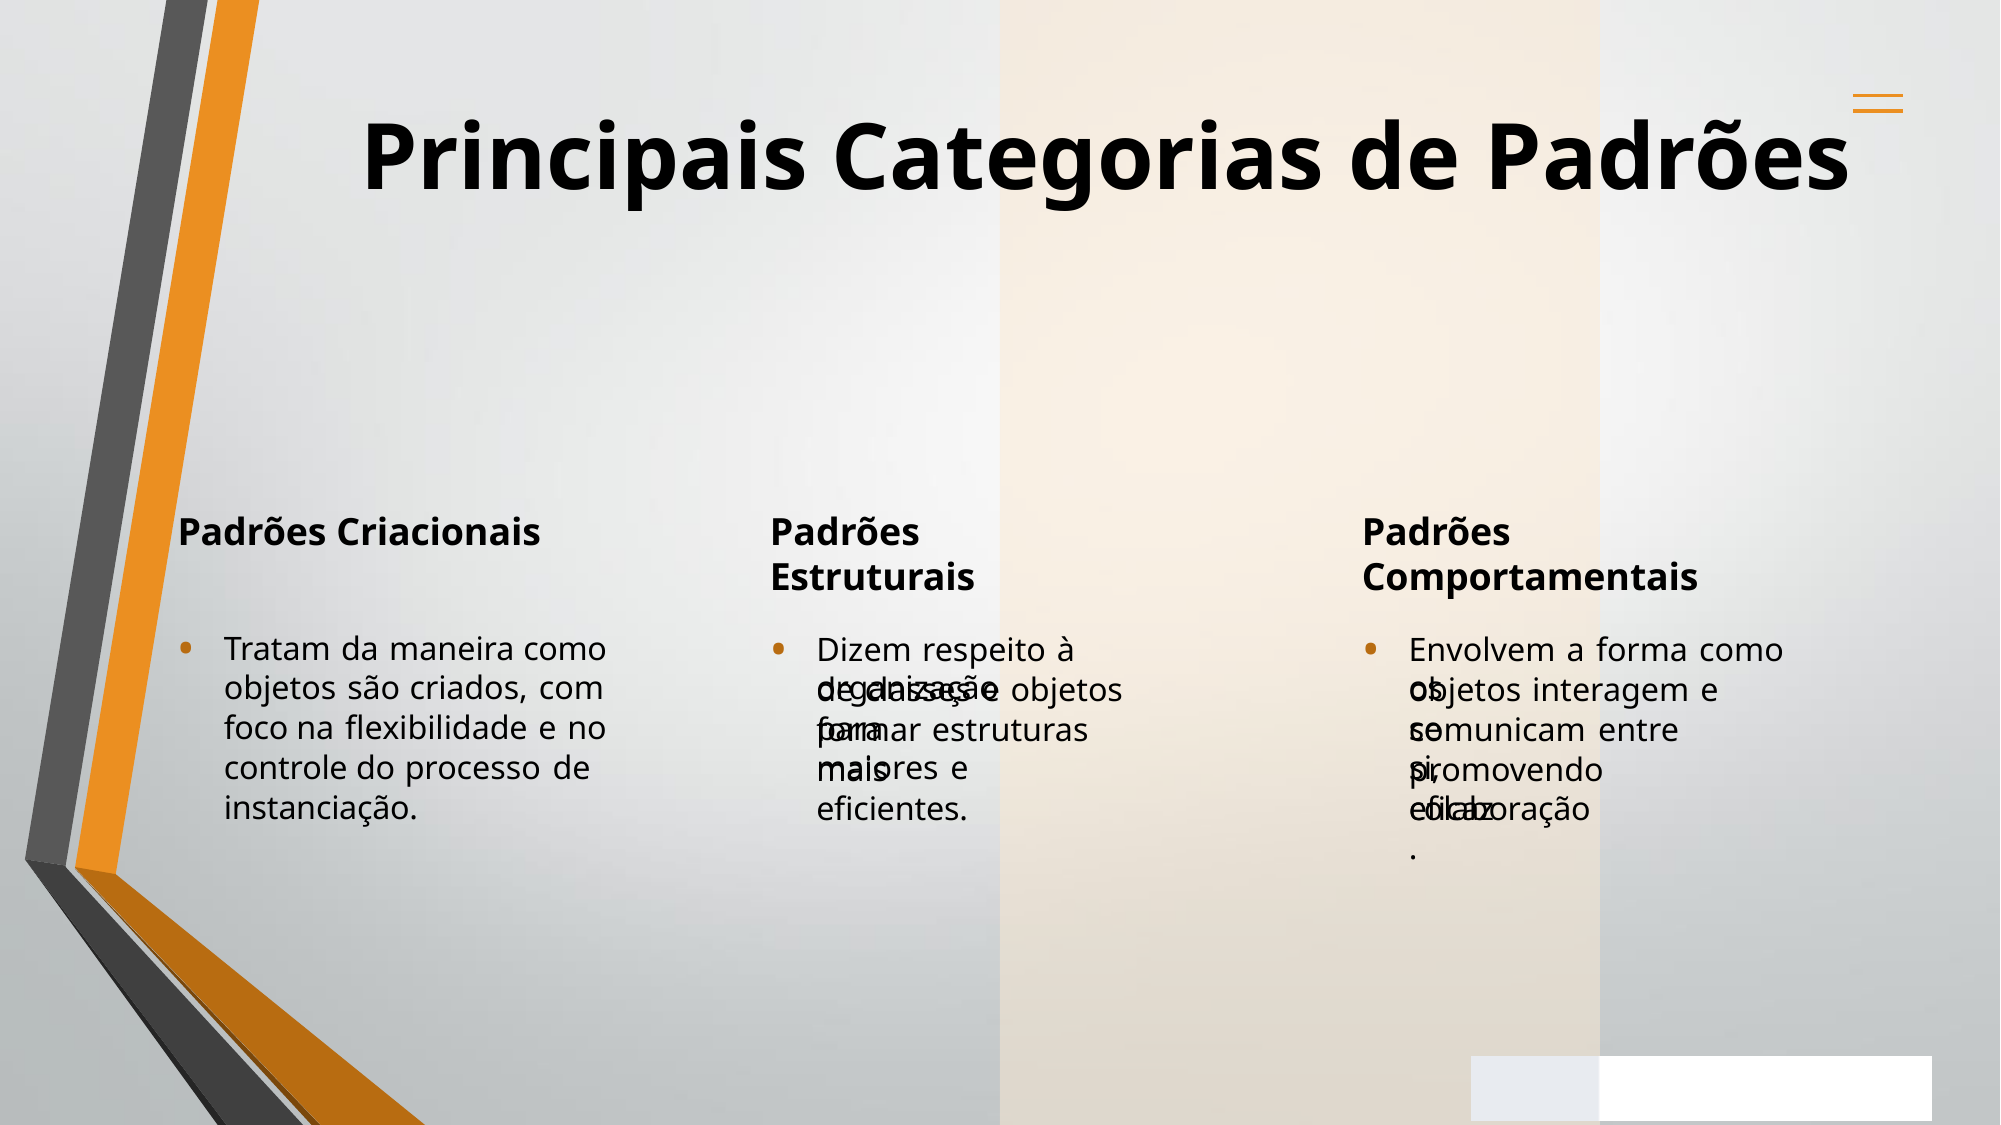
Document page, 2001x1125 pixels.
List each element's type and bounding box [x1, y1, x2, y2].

text_box [0, 0, 2000, 1125]
picture [1471, 1055, 1932, 1121]
